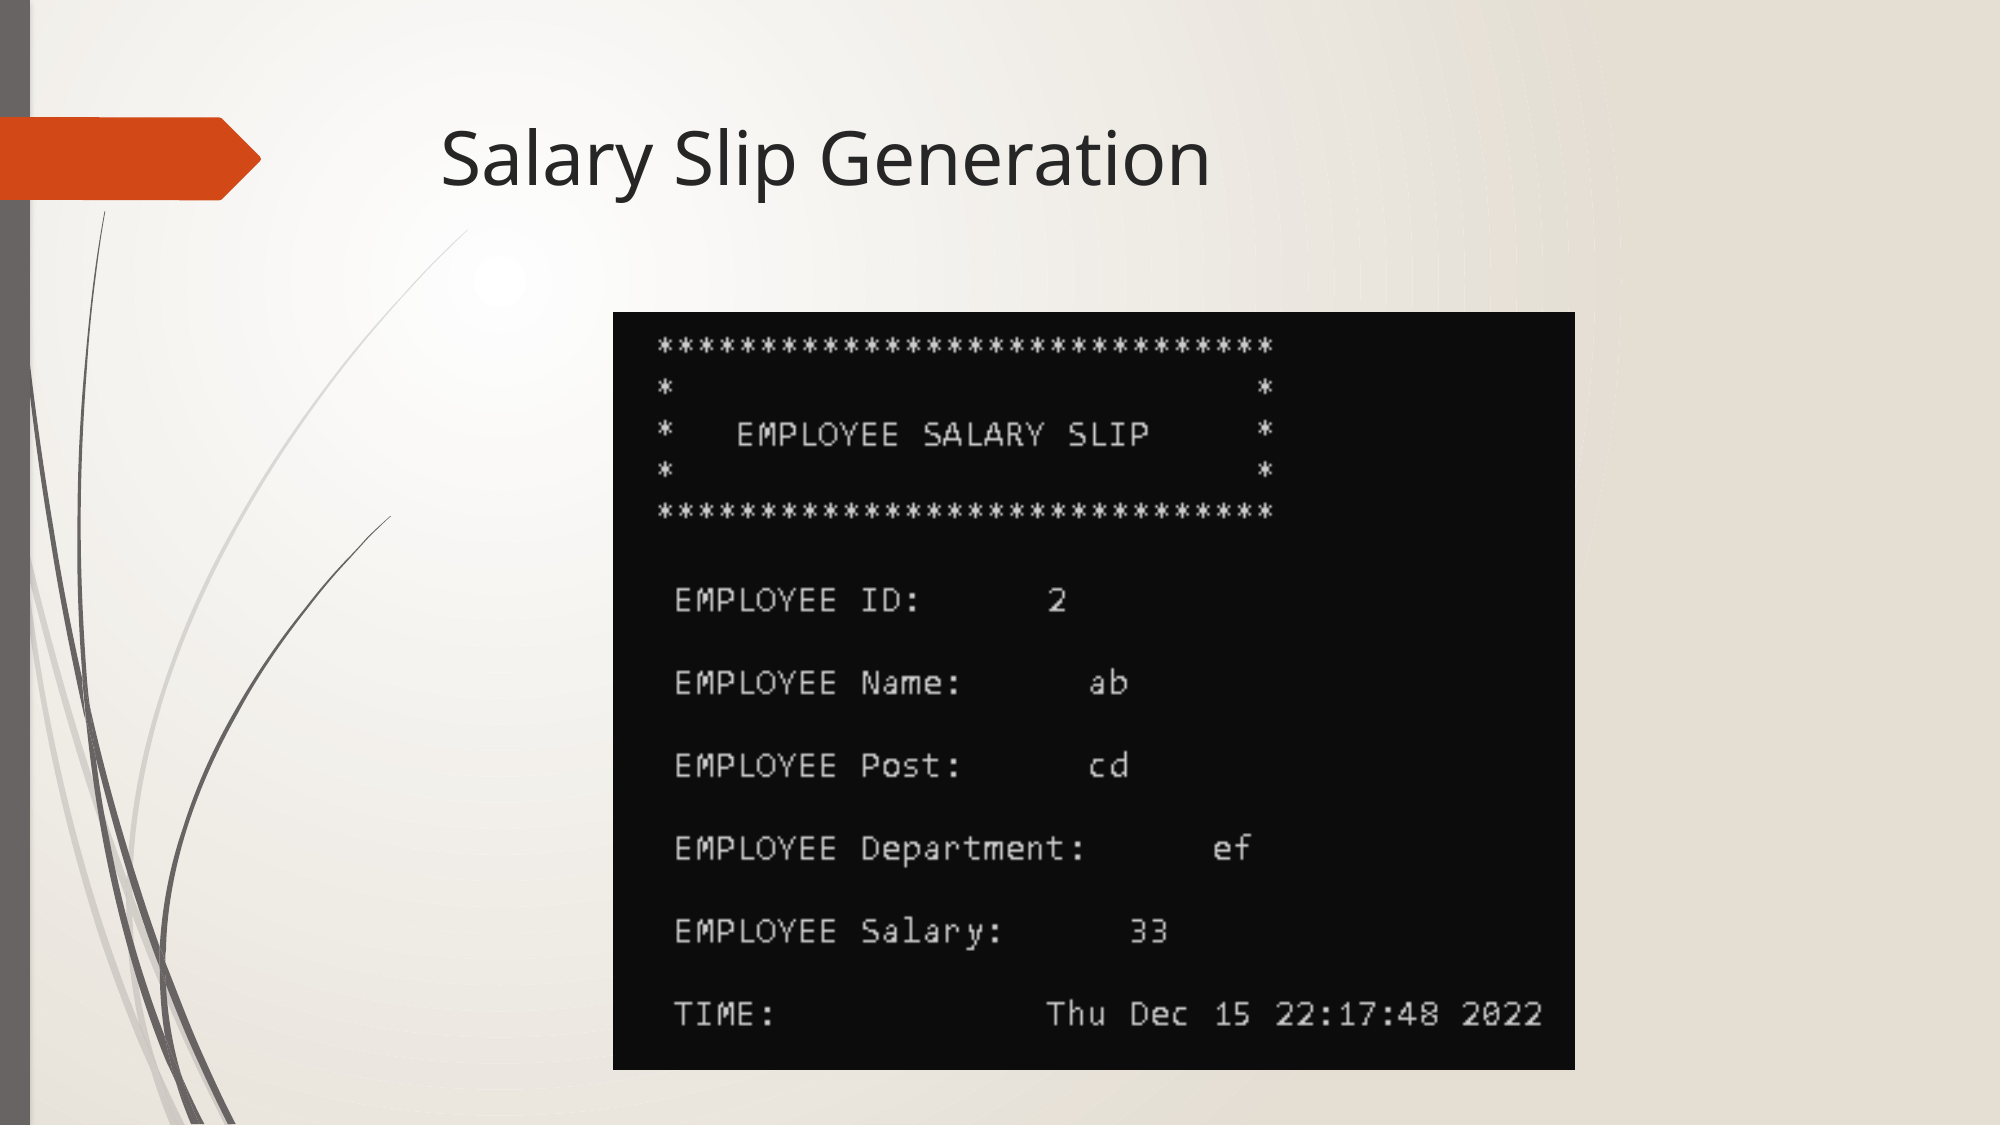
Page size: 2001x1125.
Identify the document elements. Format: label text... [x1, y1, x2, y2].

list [613, 312, 1575, 1070]
title Salary Slip Generation [425, 102, 1888, 313]
